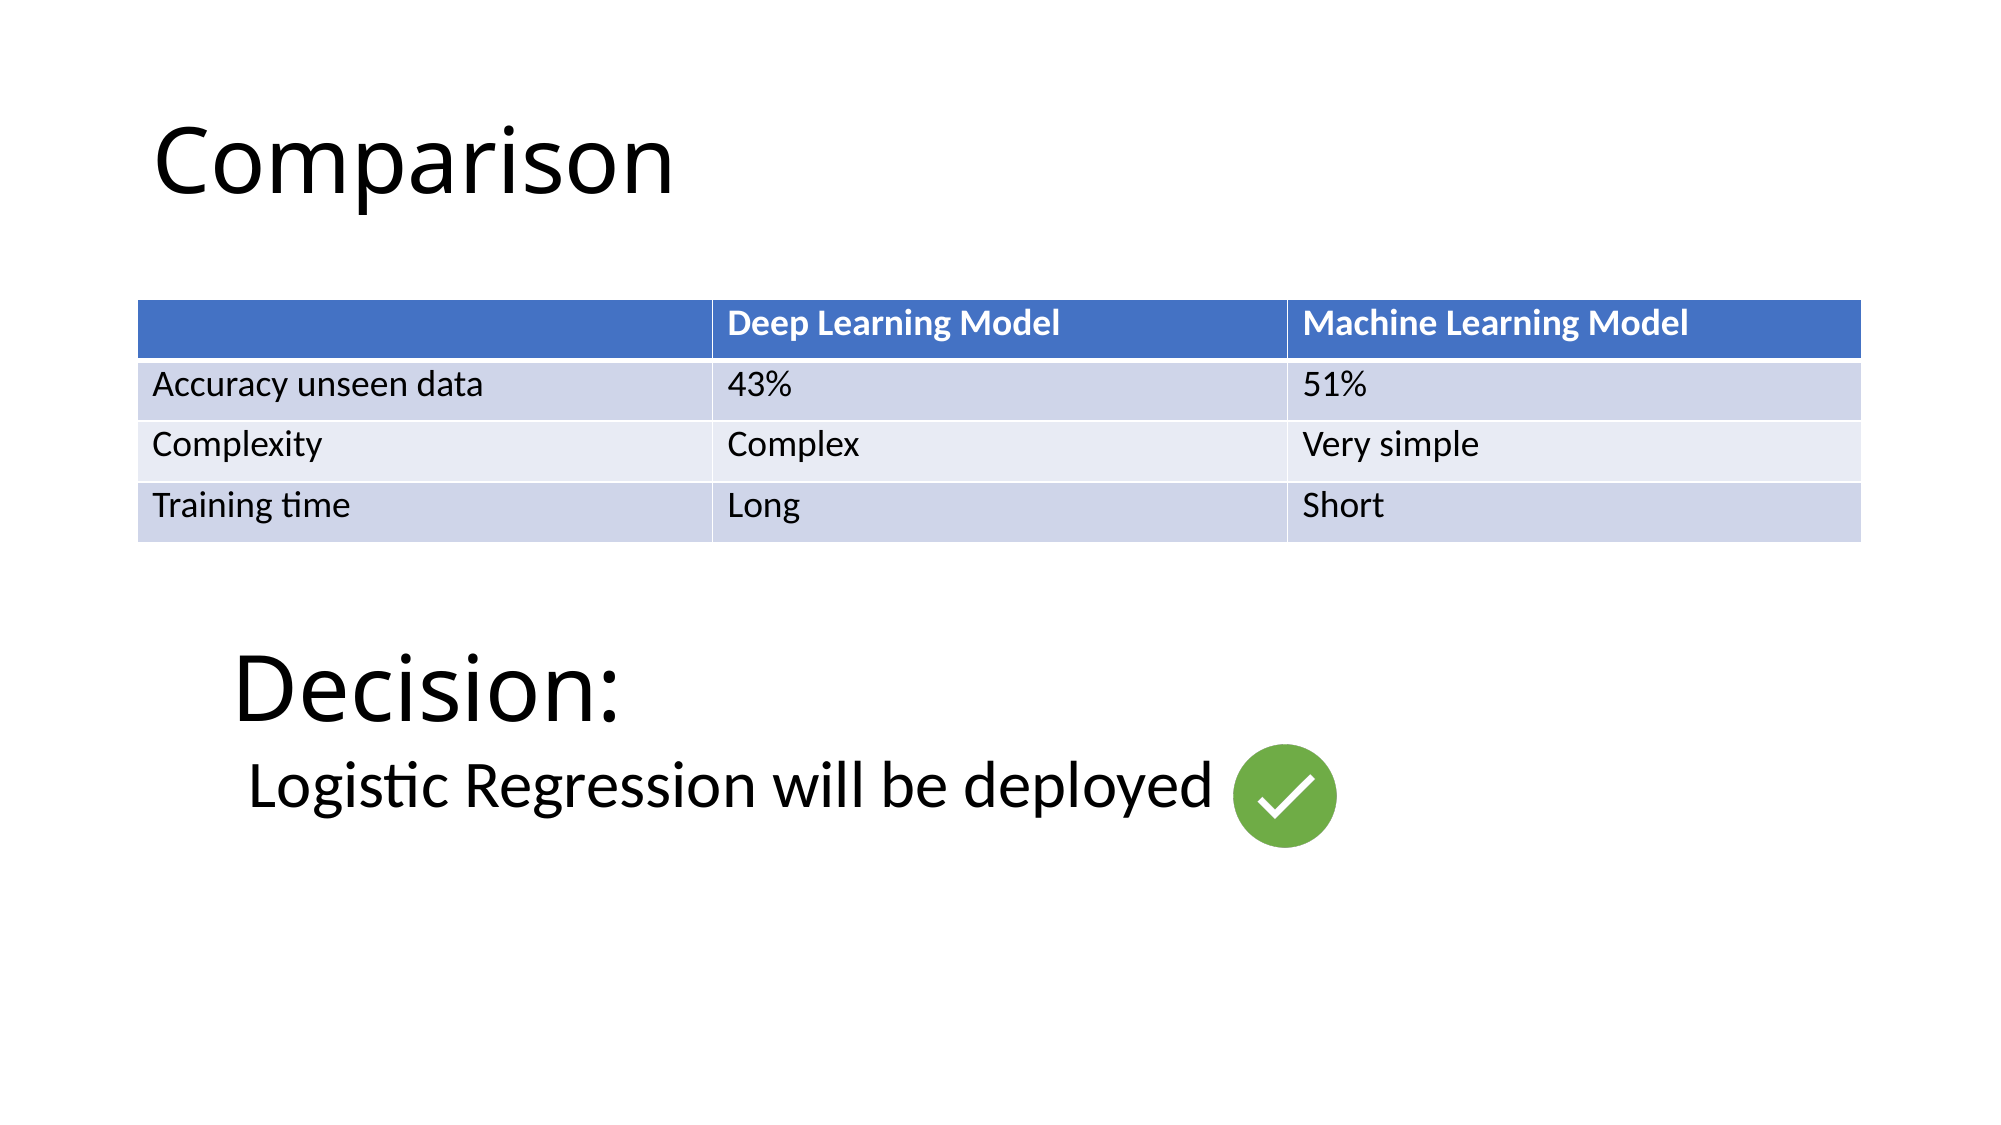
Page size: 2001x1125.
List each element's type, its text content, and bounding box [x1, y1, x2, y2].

table_header [138, 300, 712, 358]
table_header Deep Learning Model [713, 300, 1287, 358]
text_box Decision: Logistic Regression will be deployed [216, 634, 1304, 829]
table_cell Complexity [138, 422, 712, 481]
table_cell Complex [713, 422, 1287, 481]
title Comparison [137, 55, 1863, 273]
table_header Machine Learning Model [1288, 300, 1861, 358]
table_cell Training time [138, 483, 712, 542]
table_cell Long [713, 483, 1287, 542]
table_cell Short [1288, 483, 1861, 542]
table_cell Accuracy unseen data [138, 363, 712, 420]
table_cell 43% [713, 363, 1287, 420]
table_cell 51% [1288, 363, 1861, 420]
picture [1221, 732, 1349, 860]
table_cell Very simple [1288, 422, 1861, 481]
